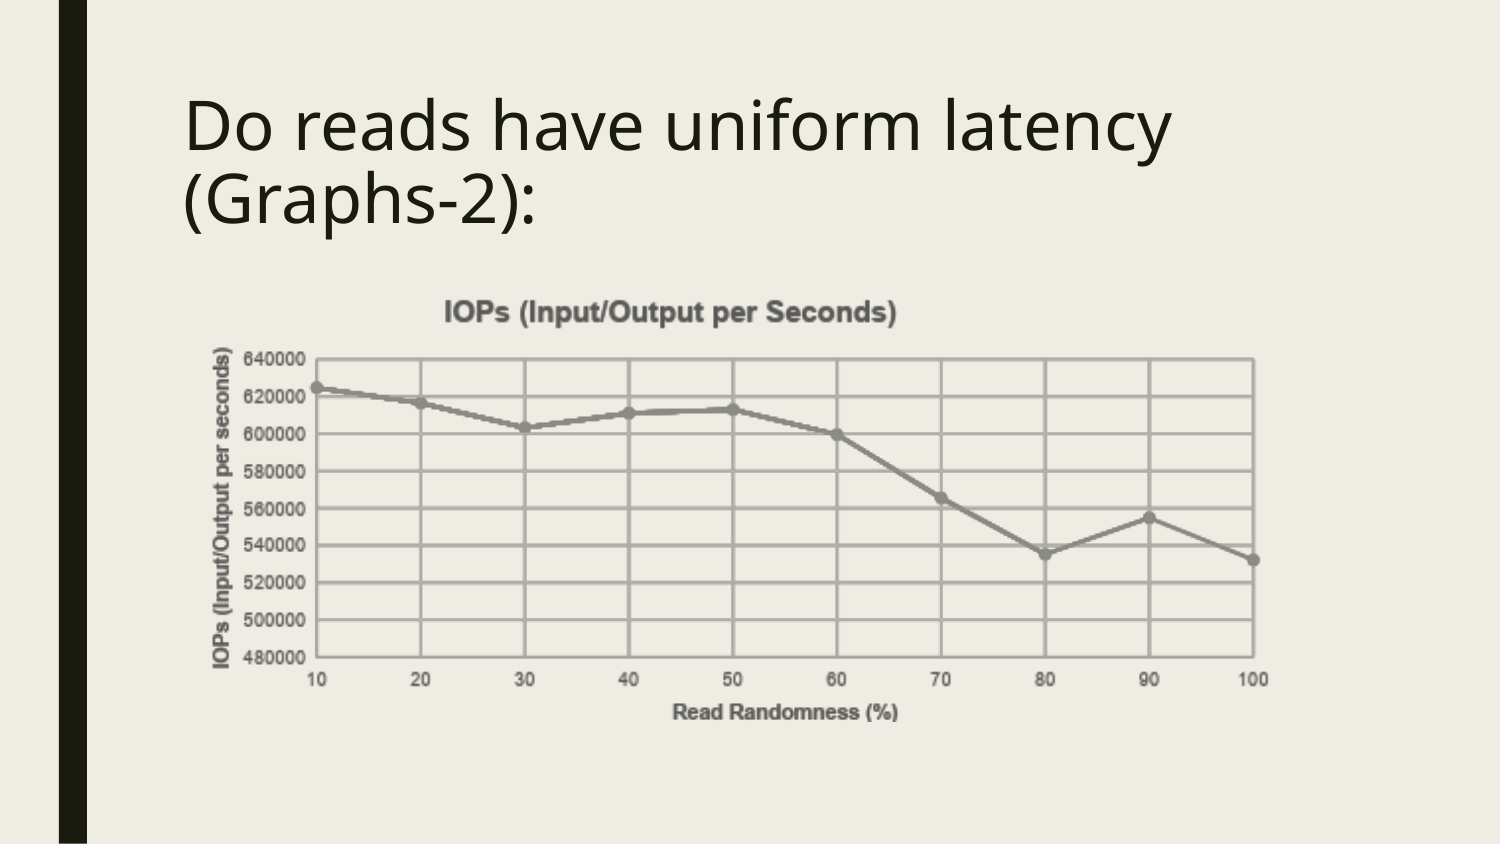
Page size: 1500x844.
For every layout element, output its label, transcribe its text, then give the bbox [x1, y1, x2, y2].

title Do reads have uniform latency (Graphs-2): [168, 84, 1351, 268]
picture [168, 281, 1351, 723]
